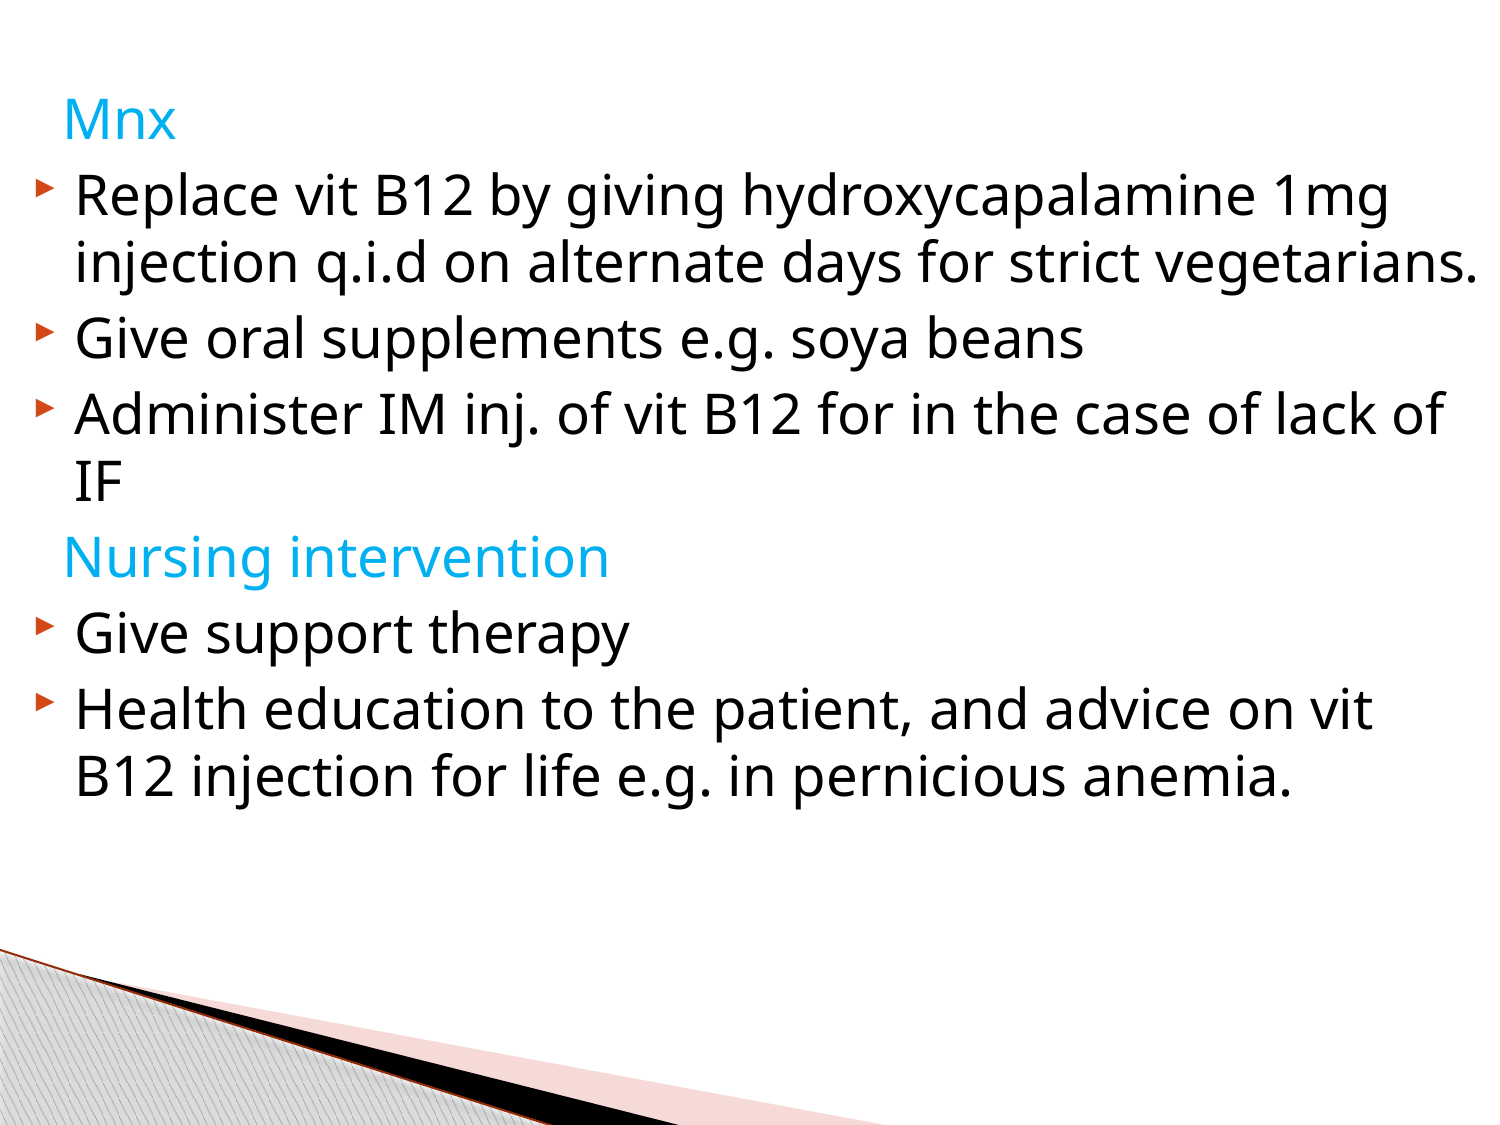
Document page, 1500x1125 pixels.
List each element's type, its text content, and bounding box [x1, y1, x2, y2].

list Mnx Replace vit B12 by giving hydroxycapalamine 1mg injection q.i.d on alternate days for strict vegetarians. Give oral supplements e.g. soya beans Administer IM inj. of vit B12 for in the case of lack of IF Nursing intervention Give support therapy Health education to the patient, and advice on vit B12 injection for life e.g. in pernicious anemia. [0, 0, 1500, 1125]
